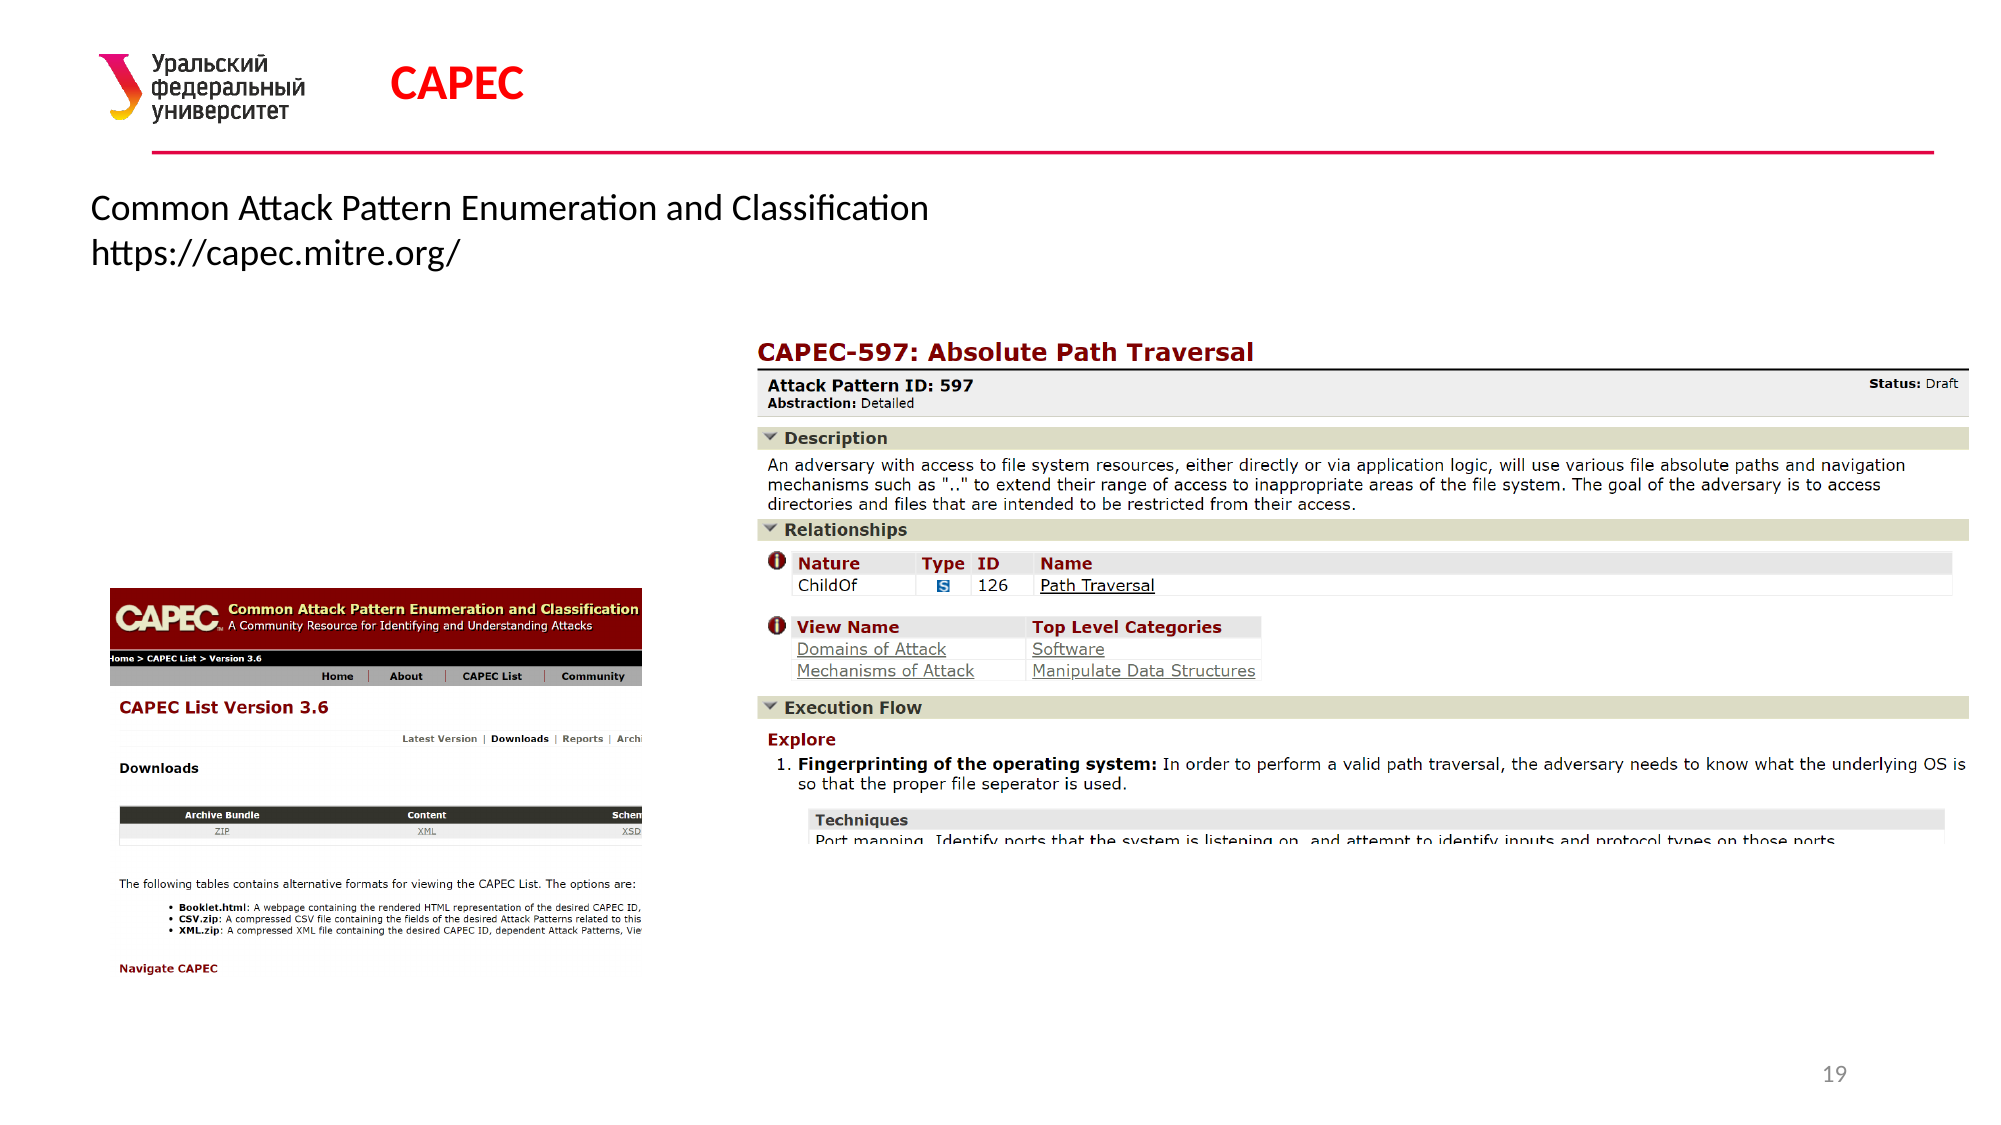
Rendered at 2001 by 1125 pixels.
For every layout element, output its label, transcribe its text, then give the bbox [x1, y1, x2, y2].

picture [98, 52, 320, 124]
picture [737, 333, 1982, 844]
text_box CAPEC [375, 42, 1704, 117]
slide_number 19 [1412, 1042, 1863, 1103]
text_box [151, 150, 1935, 155]
text_box Common Attack Pattern Enumeration and Classification https://capec.mitre.org/ [76, 175, 1933, 281]
picture [109, 588, 642, 977]
